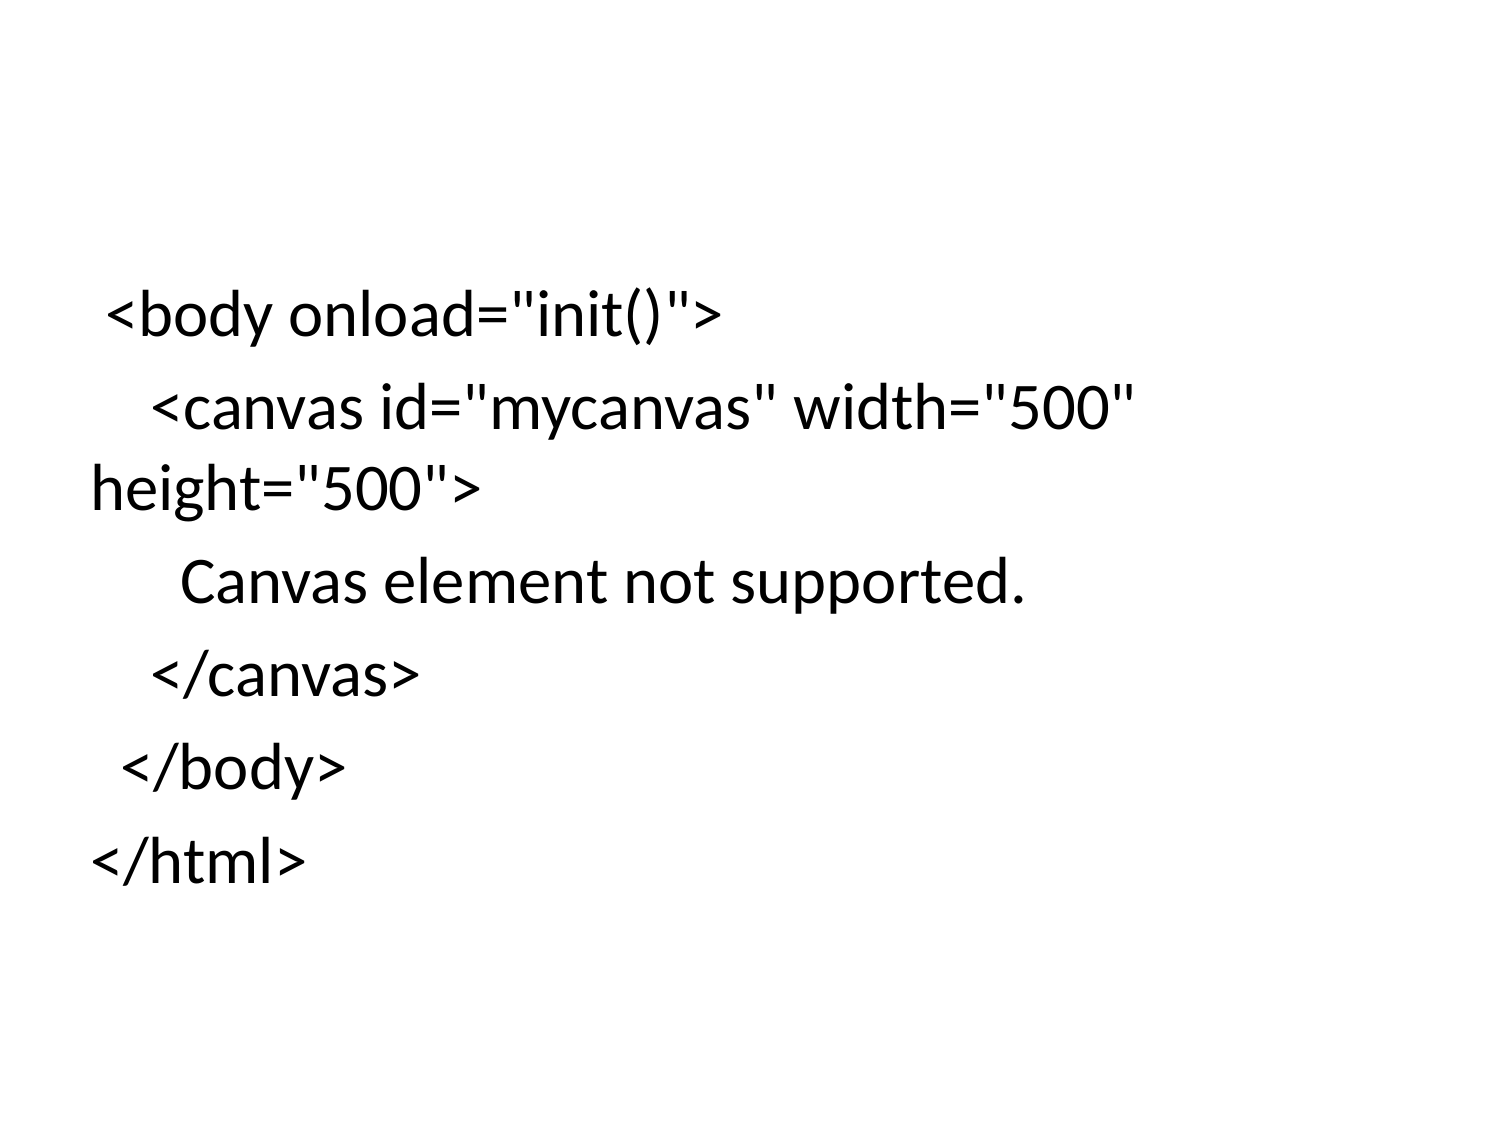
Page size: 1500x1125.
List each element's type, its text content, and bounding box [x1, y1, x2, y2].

list <body onload="init()"> <canvas id="mycanvas" width="500" height="500"> Canvas element not supported. </canvas> </body> </html> [75, 262, 1425, 1005]
